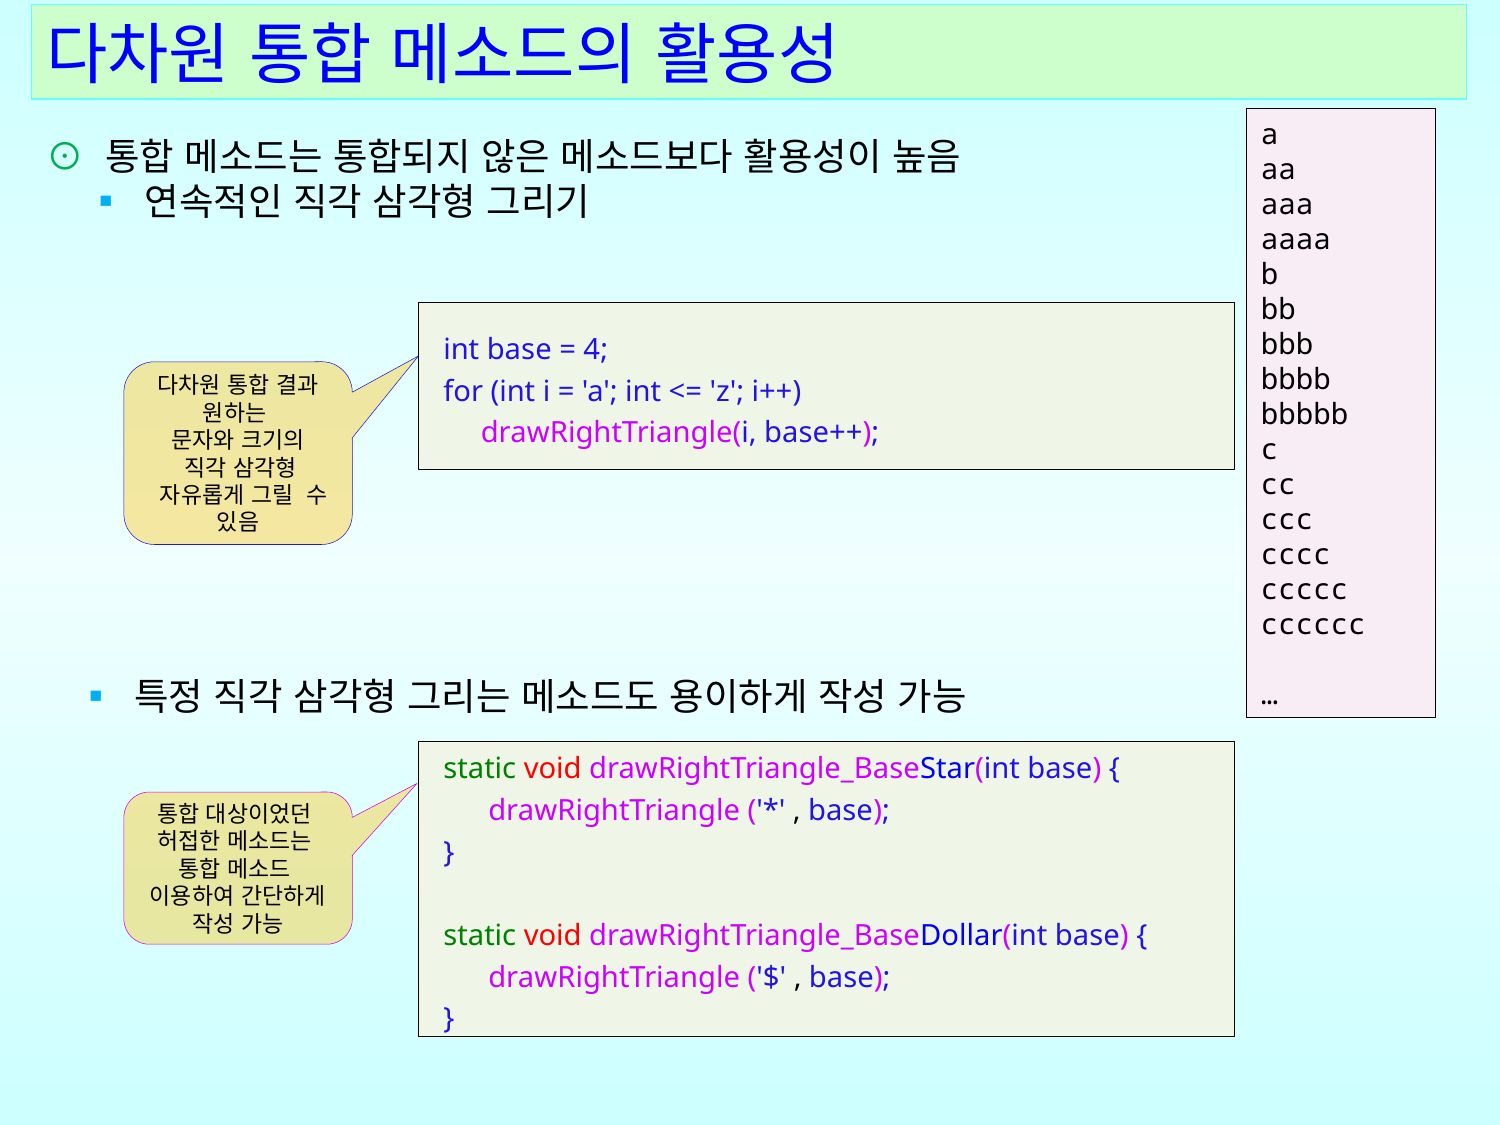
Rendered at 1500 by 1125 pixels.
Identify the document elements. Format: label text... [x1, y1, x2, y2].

text_box 다차원 통합 결과 원하는 문자와 크기의 직각 삼각형 자유롭게 그릴 수 있음 [123, 357, 416, 545]
text_box ⊙ 통합 메소드는 통합되지 않은 메소드보다 활용성이 높음 ▪ 연속적인 직각 삼각형 그리기 ▪ 특정 직각 삼각형 그리는 메소드도 용이하게 작성 가능 [31, 125, 1479, 726]
text_box static void drawRightTriangle_BaseStar(int base) { drawRightTriangle ('*' , base); } static void drawRightTriangle_BaseDollar(int base) { drawRightTriangle ('$' , base); } [416, 739, 1236, 1039]
text_box 다차원 통합 메소드의 활용성 [31, 4, 1467, 100]
text_box int base = 4; for (int i = 'a'; int <= 'z'; i++) drawRightTriangle(i, base++); [416, 301, 1236, 471]
text_box a aa aaa aaaa b bb bbb bbbb bbbbb c cc ccc cccc ccccc cccccc … [1246, 108, 1435, 718]
text_box 통합 대상이었던 허접한 메소드는 통합 메소드 이용하여 간단하게 작성 가능 [123, 783, 416, 945]
